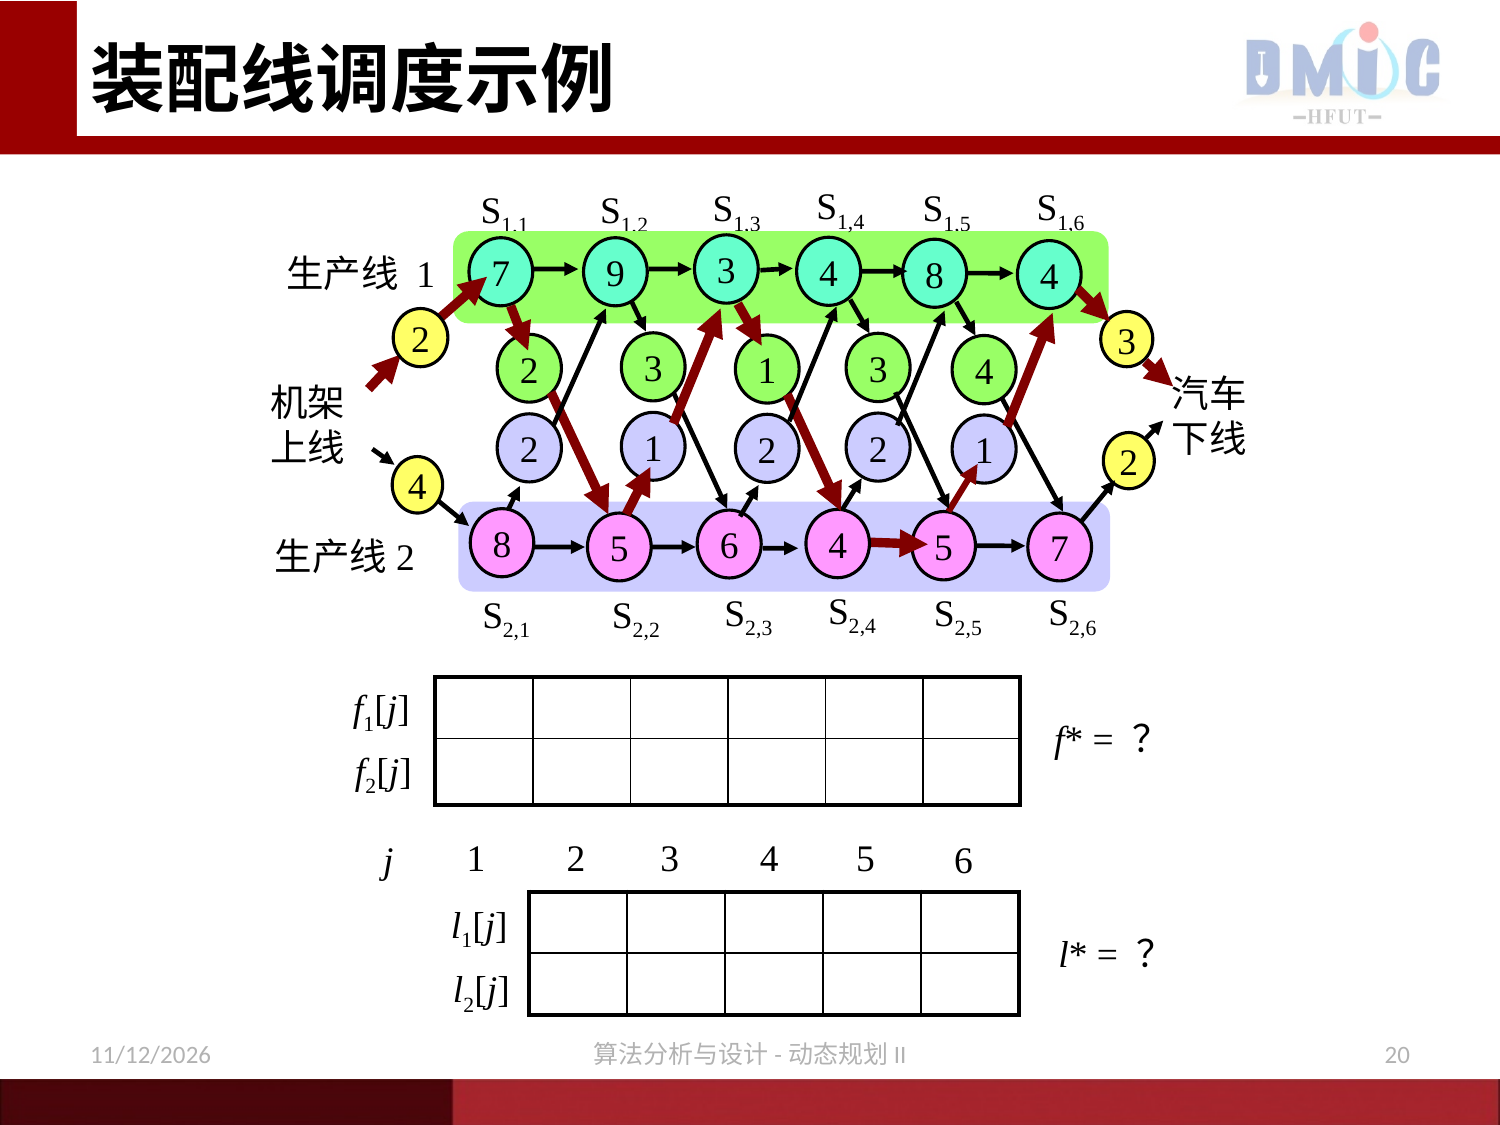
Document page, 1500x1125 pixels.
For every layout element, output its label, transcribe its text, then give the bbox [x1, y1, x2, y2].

text_box 2 [551, 826, 601, 887]
table_header [824, 894, 920, 952]
table_header [437, 679, 532, 738]
text_box f2[j] [340, 739, 427, 806]
picture [0, 1079, 1500, 1125]
table_header [924, 679, 1018, 738]
footer 算法分析与设计-动态规划II [466, 1023, 1034, 1084]
text_box 3 [645, 826, 695, 887]
table_header [534, 679, 630, 738]
text_box l2[j] [438, 957, 525, 1024]
table_cell [824, 954, 920, 1013]
table_header [628, 894, 724, 952]
text_box 4 [745, 826, 799, 887]
table_cell [437, 739, 532, 803]
table_header [631, 679, 727, 738]
table_cell [729, 739, 825, 803]
title 最优子结构 [1210, 21, 1472, 132]
table_cell [922, 954, 1017, 1013]
slide_number 20 [1074, 1023, 1425, 1084]
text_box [254, 174, 1263, 644]
text_box f1[j] [338, 676, 425, 743]
text_box 1 [451, 826, 501, 887]
table_cell [531, 954, 626, 1013]
table_cell [826, 739, 922, 803]
table_cell [726, 954, 822, 1013]
table_header [729, 679, 825, 738]
text_box 6 [939, 828, 988, 889]
text_box f* = ？ [1039, 708, 1185, 768]
table_header [531, 894, 626, 952]
table_cell [631, 739, 727, 803]
table_header [826, 679, 922, 738]
text_box l* = ？ [1043, 922, 1189, 983]
table_header [922, 894, 1017, 952]
table_header [726, 894, 822, 952]
title 装配线调度示例 [74, 20, 1426, 130]
text_box j [368, 828, 409, 889]
table_cell [628, 954, 724, 1013]
table_cell [924, 739, 1018, 803]
text_box l1[j] [436, 893, 523, 960]
text_box 5 [841, 826, 890, 887]
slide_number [75, 1023, 425, 1084]
table_cell [534, 739, 630, 803]
